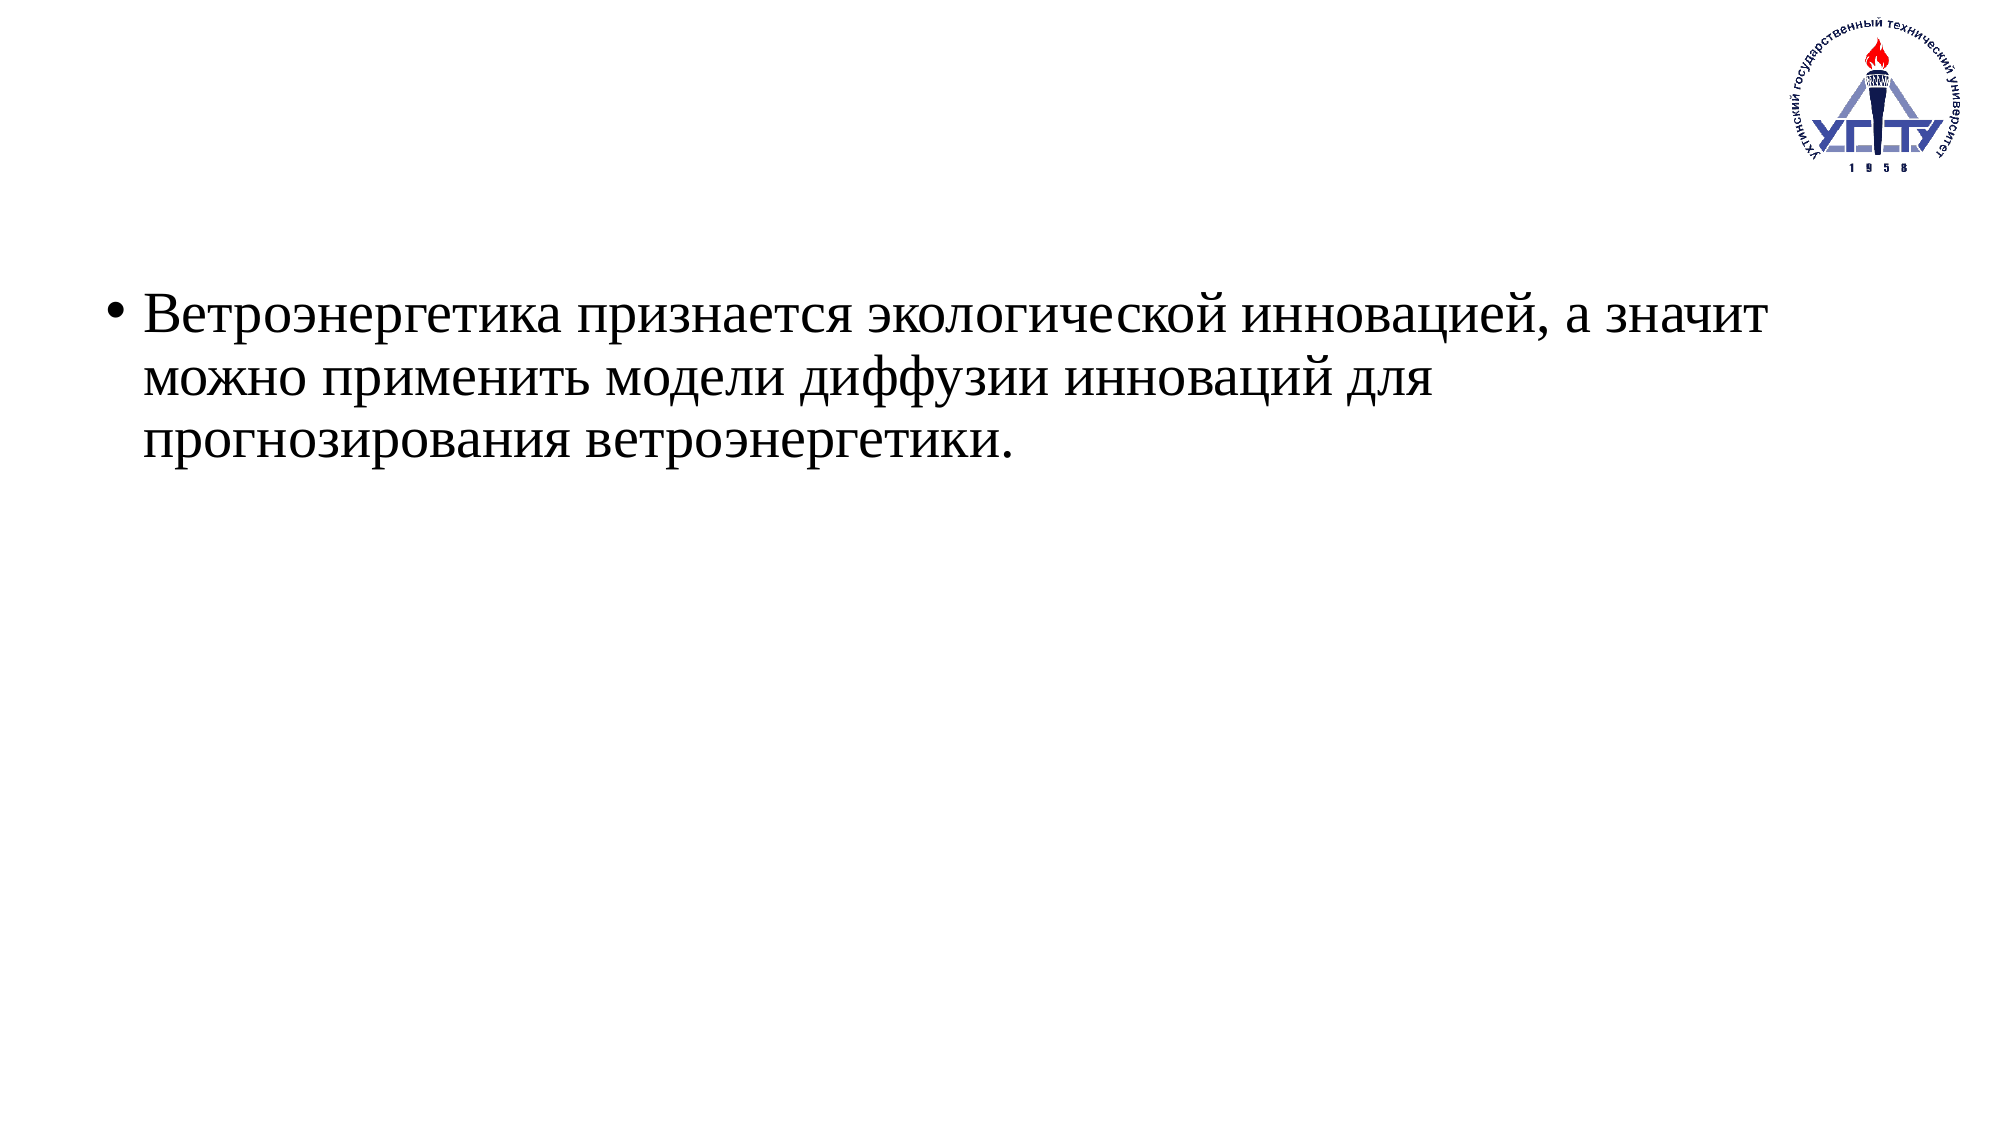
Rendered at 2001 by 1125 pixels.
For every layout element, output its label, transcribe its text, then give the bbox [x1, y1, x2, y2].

subtitle Ветроэнергетика признается экологической инновацией, а значит можно применить модели диффузии инноваций для прогнозирования ветроэнергетики. [105, 107, 1799, 840]
picture [1749, 7, 2000, 185]
